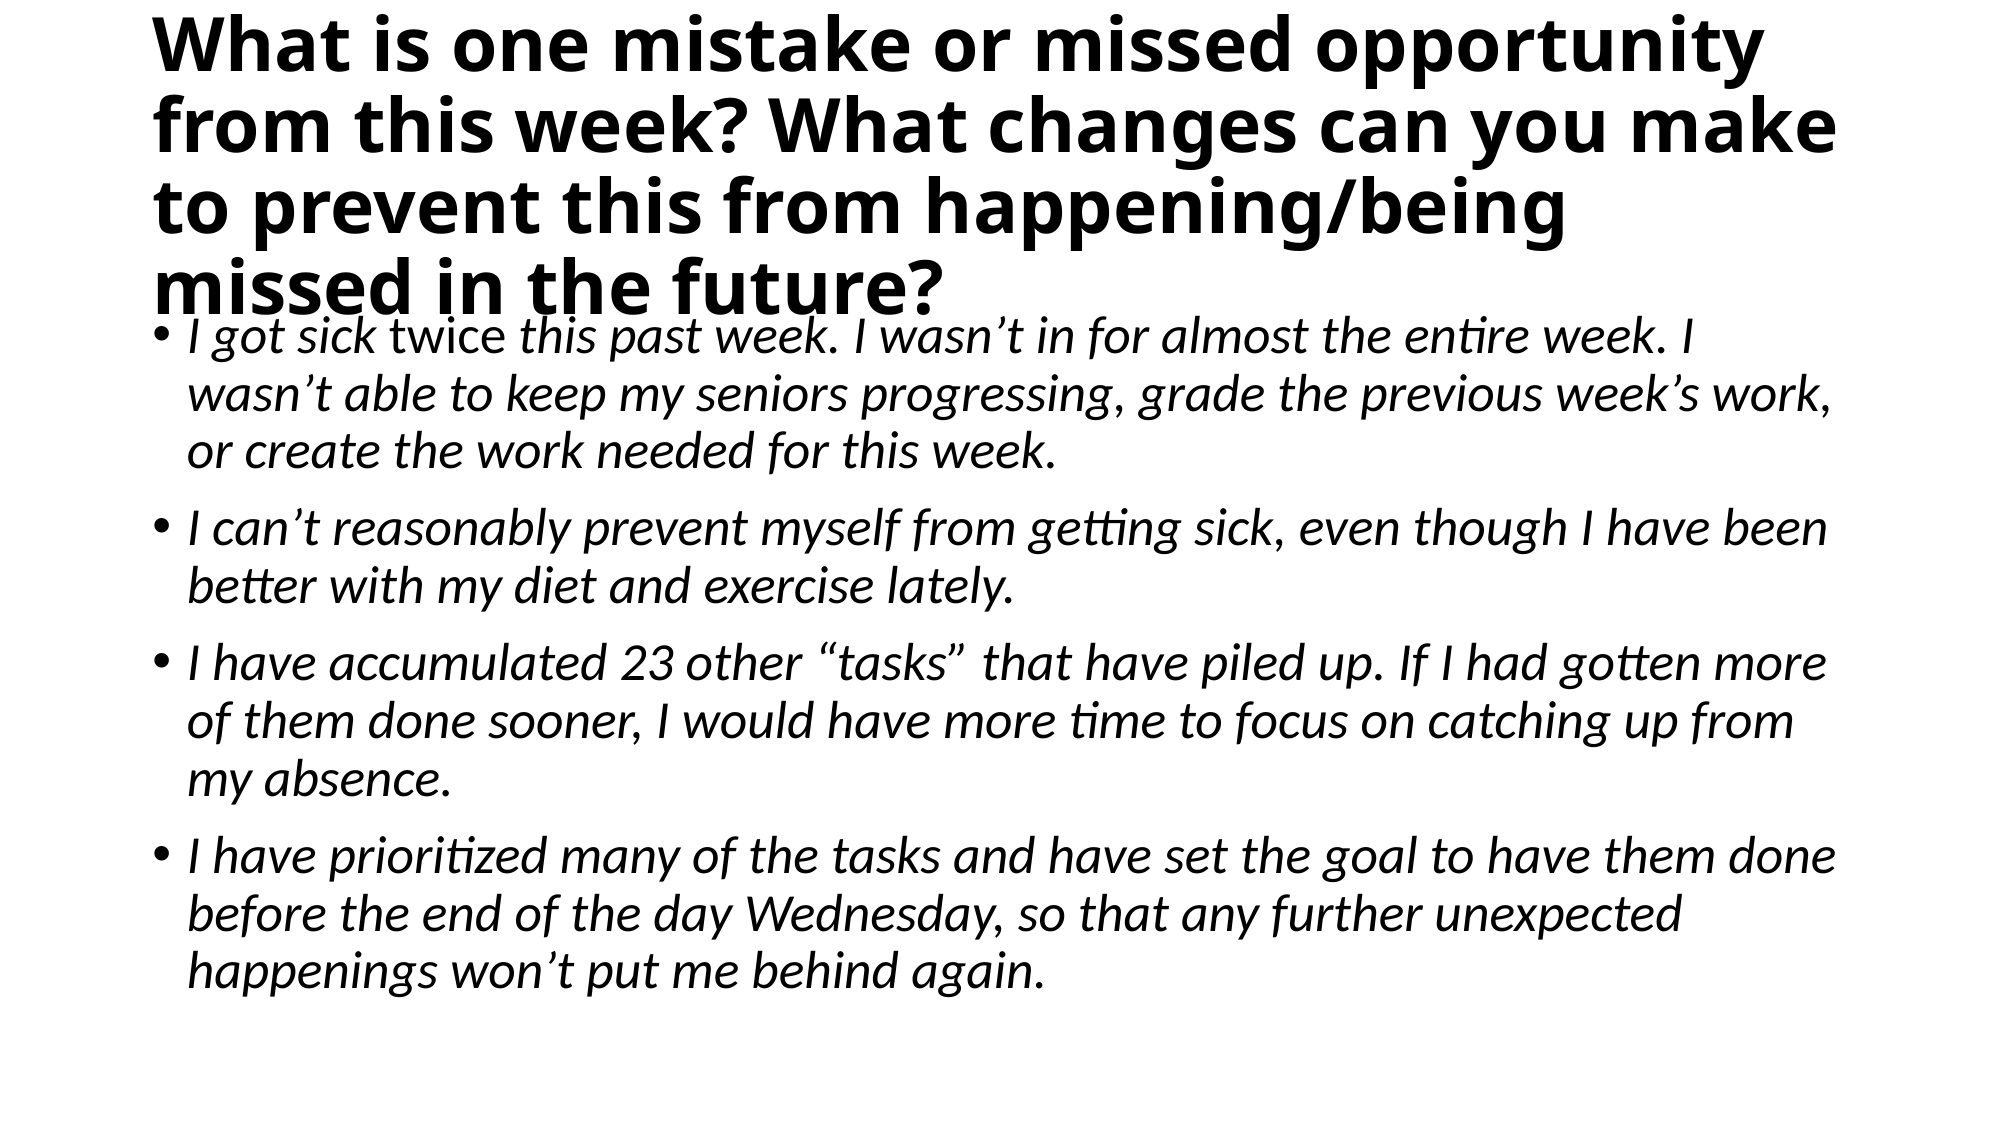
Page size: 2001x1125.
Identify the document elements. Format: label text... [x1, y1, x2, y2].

title What is one mistake or missed opportunity from this week? What changes can you make to prevent this from happening/being missed in the future? [137, 59, 1863, 278]
list I got sick twice this past week. I wasn’t in for almost the entire week. I wasn’t able to keep my seniors progressing, grade the previous week’s work, or create the work needed for this week. I can’t reasonably prevent myself from getting sick, even though I have been better with my diet and exercise lately. I have accumulated 23 other “tasks” that have piled up. If I had gotten more of them done sooner, I would have more time to focus on catching up from my absence. I have prioritized many of the tasks and have set the goal to have them done before the end of the day Wednesday, so that any further unexpected happenings won’t put me behind again. [137, 299, 1863, 1014]
